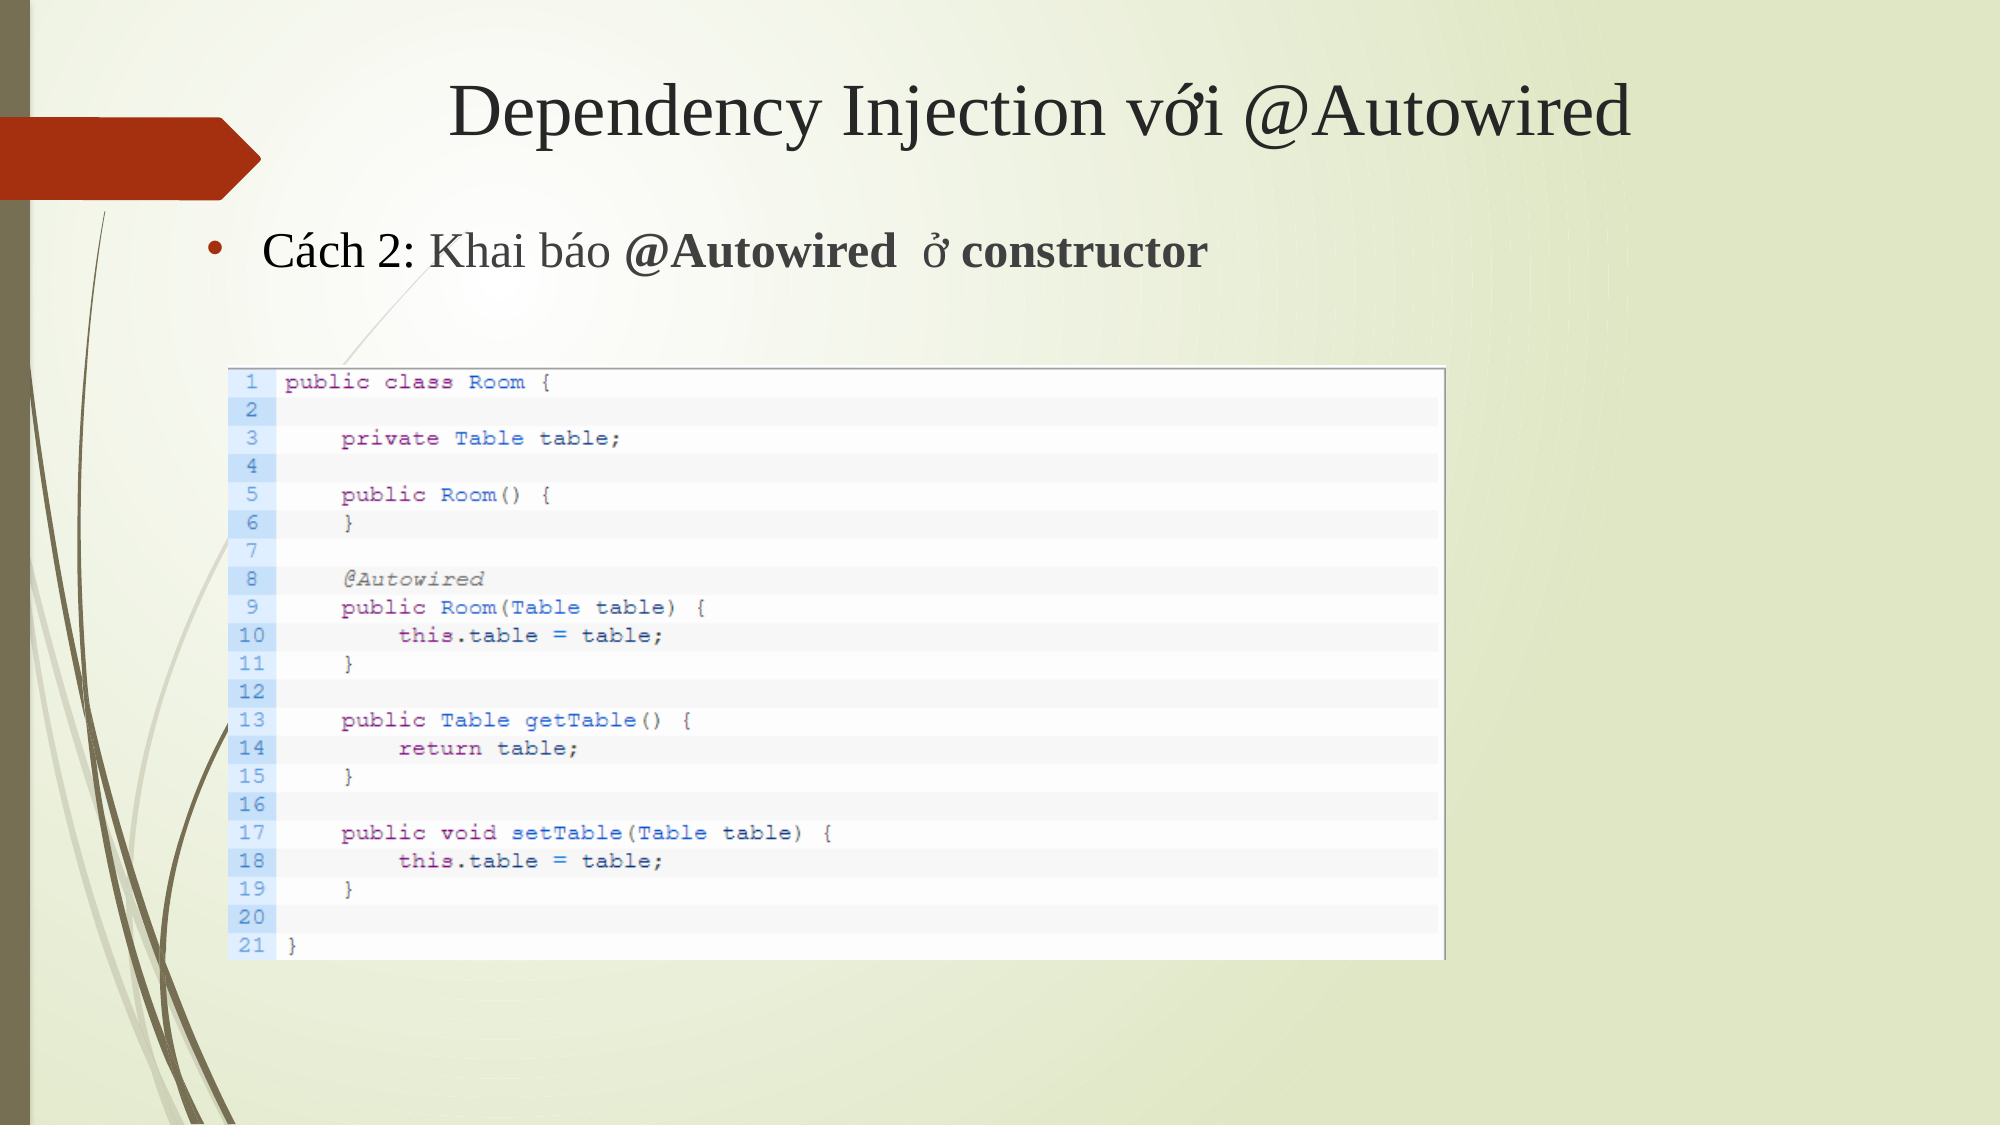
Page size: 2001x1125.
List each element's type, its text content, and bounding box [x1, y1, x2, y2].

list Cách 2: Khai báo @Autowired ở constructor [191, 210, 1946, 1090]
title Dependency Injection với @Autowired [309, 0, 1772, 210]
picture [228, 365, 1446, 960]
